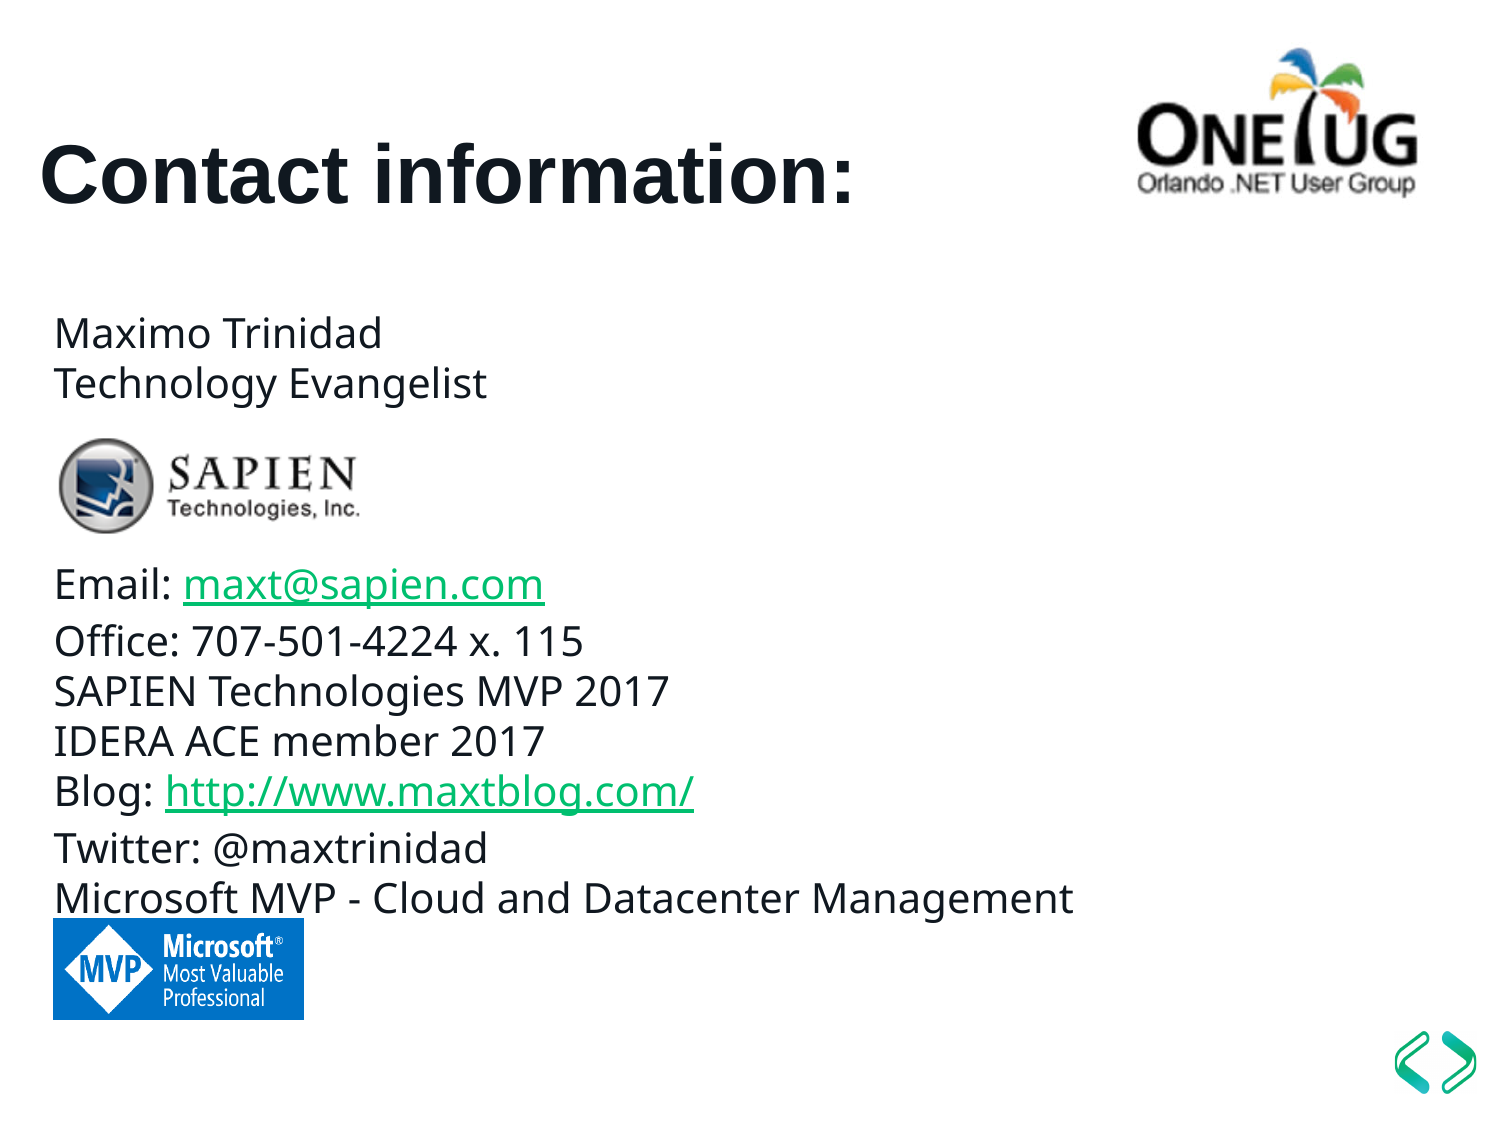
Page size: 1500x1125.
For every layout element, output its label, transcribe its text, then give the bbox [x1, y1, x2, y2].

picture [50, 437, 388, 539]
text_box Maximo Trinidad Technology Evangelist Email: maxt@sapien.com Office: 707-501-4224 x. 115 SAPIEN Technologies MVP 2017 IDERA ACE member 2017 Blog: http://www.maxtblog.com/ Twitter: @maxtrinidad Microsoft MVP - Cloud and Datacenter Management [38, 299, 1474, 929]
picture [1076, 12, 1498, 226]
picture [53, 918, 304, 1020]
text_box Contact information: [24, 87, 1488, 250]
